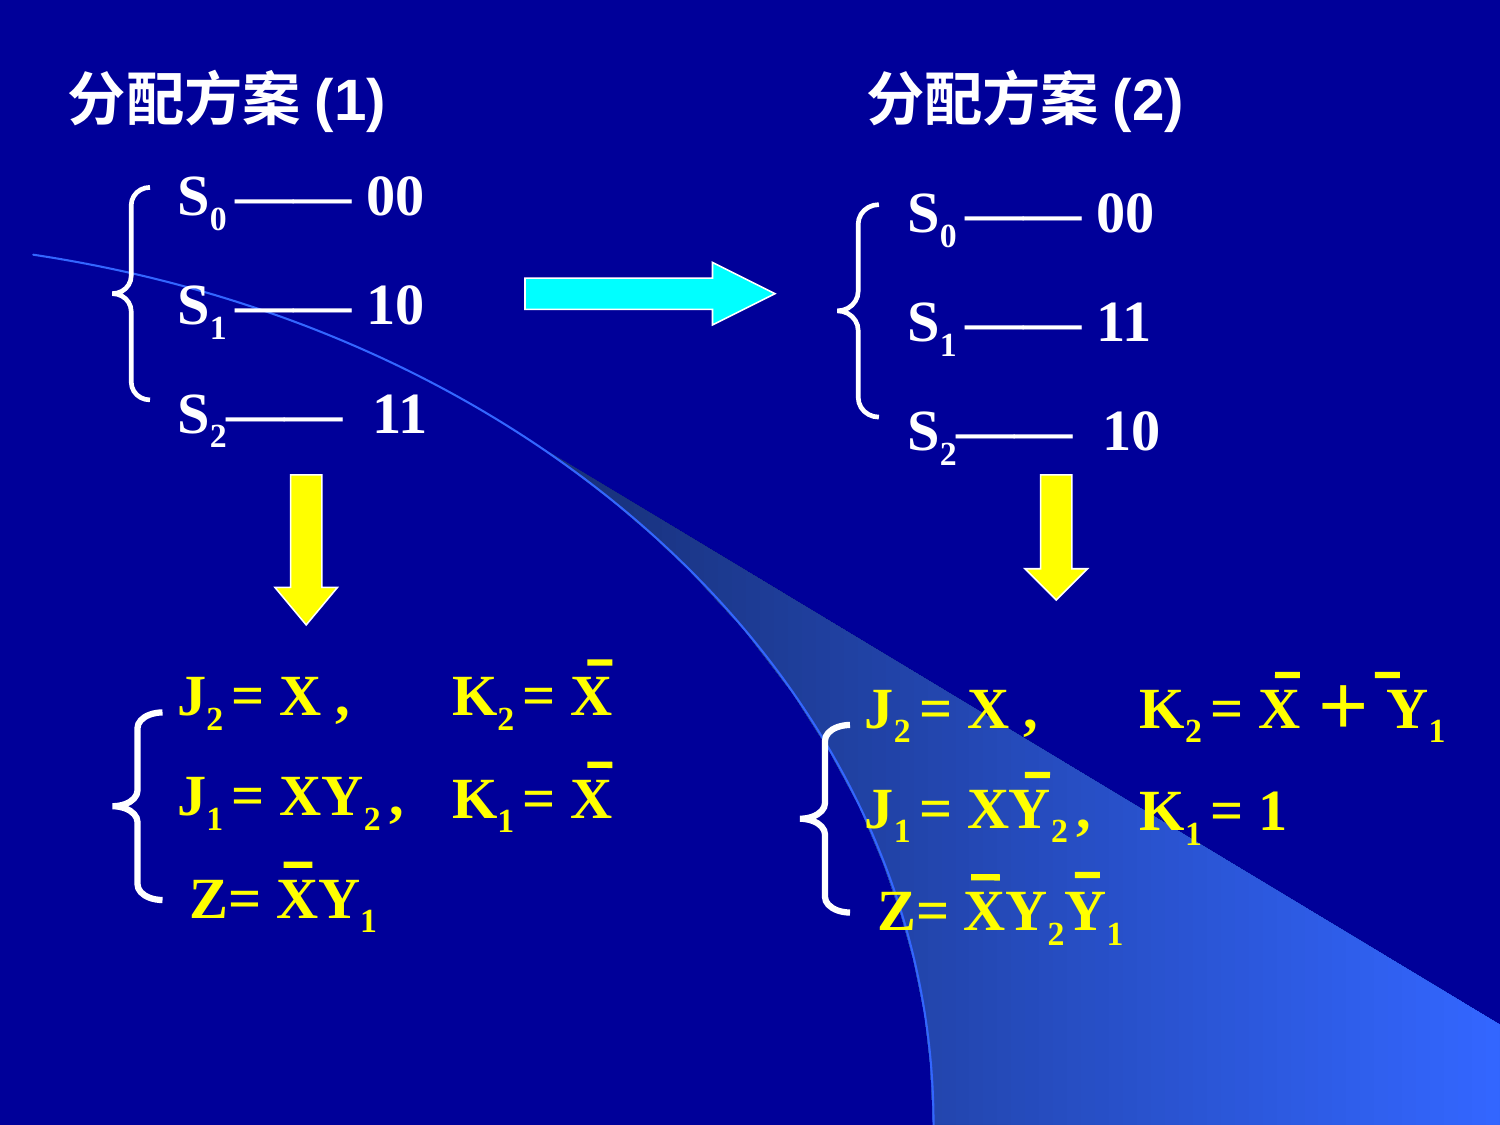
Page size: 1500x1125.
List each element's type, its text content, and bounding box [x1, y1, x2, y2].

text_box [112, 649, 676, 938]
text_box [529, 262, 775, 325]
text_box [837, 54, 1500, 463]
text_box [799, 662, 1500, 951]
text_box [112, 149, 526, 446]
text_box [274, 474, 338, 625]
text_box [1024, 474, 1088, 601]
text_box 分配方案(1) [53, 54, 573, 140]
